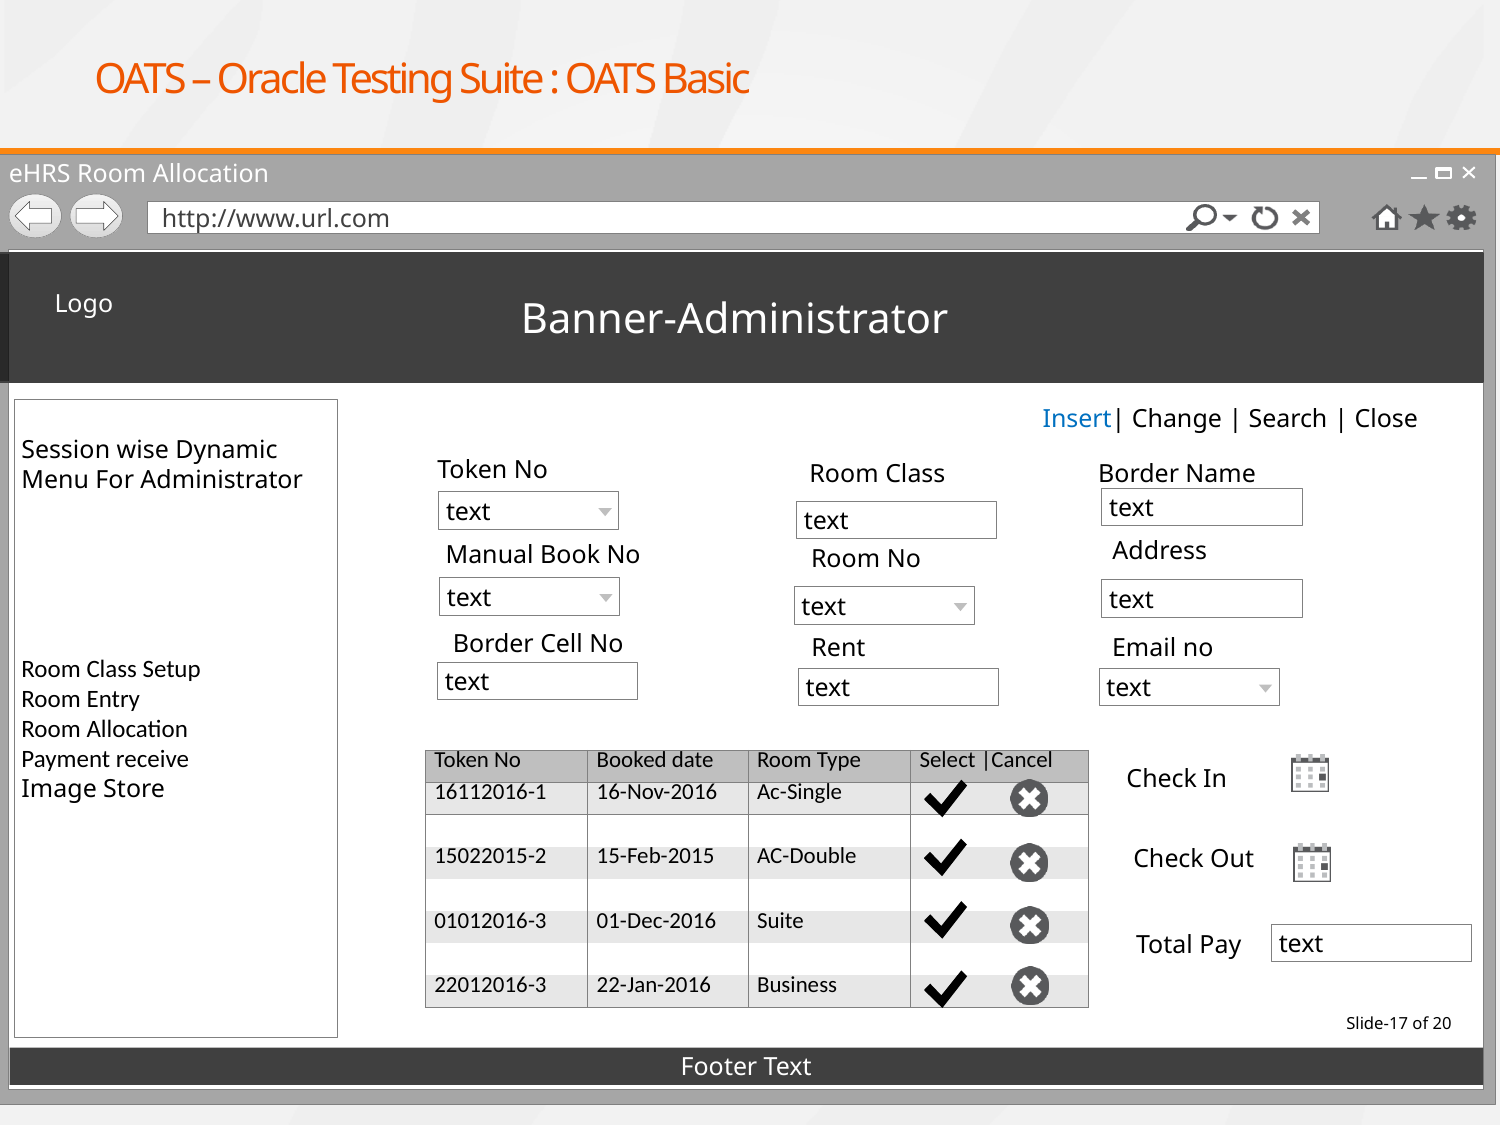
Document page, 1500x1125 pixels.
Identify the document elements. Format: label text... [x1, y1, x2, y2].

picture [1010, 905, 1049, 944]
picture [1293, 843, 1331, 882]
picture [1010, 843, 1049, 882]
picture [1291, 754, 1329, 793]
picture [1010, 778, 1049, 817]
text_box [0, 154, 1496, 1105]
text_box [793, 586, 975, 625]
picture [924, 778, 968, 818]
picture [0, 155, 1500, 1125]
picture [923, 837, 968, 877]
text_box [439, 577, 620, 616]
picture [924, 900, 968, 939]
picture [924, 969, 968, 1009]
picture [1010, 966, 1049, 1005]
title OATS – Oracle Testing Suite : OATS Basic [79, 29, 1338, 125]
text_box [1098, 667, 1280, 706]
picture [0, 0, 1500, 148]
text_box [438, 491, 619, 530]
